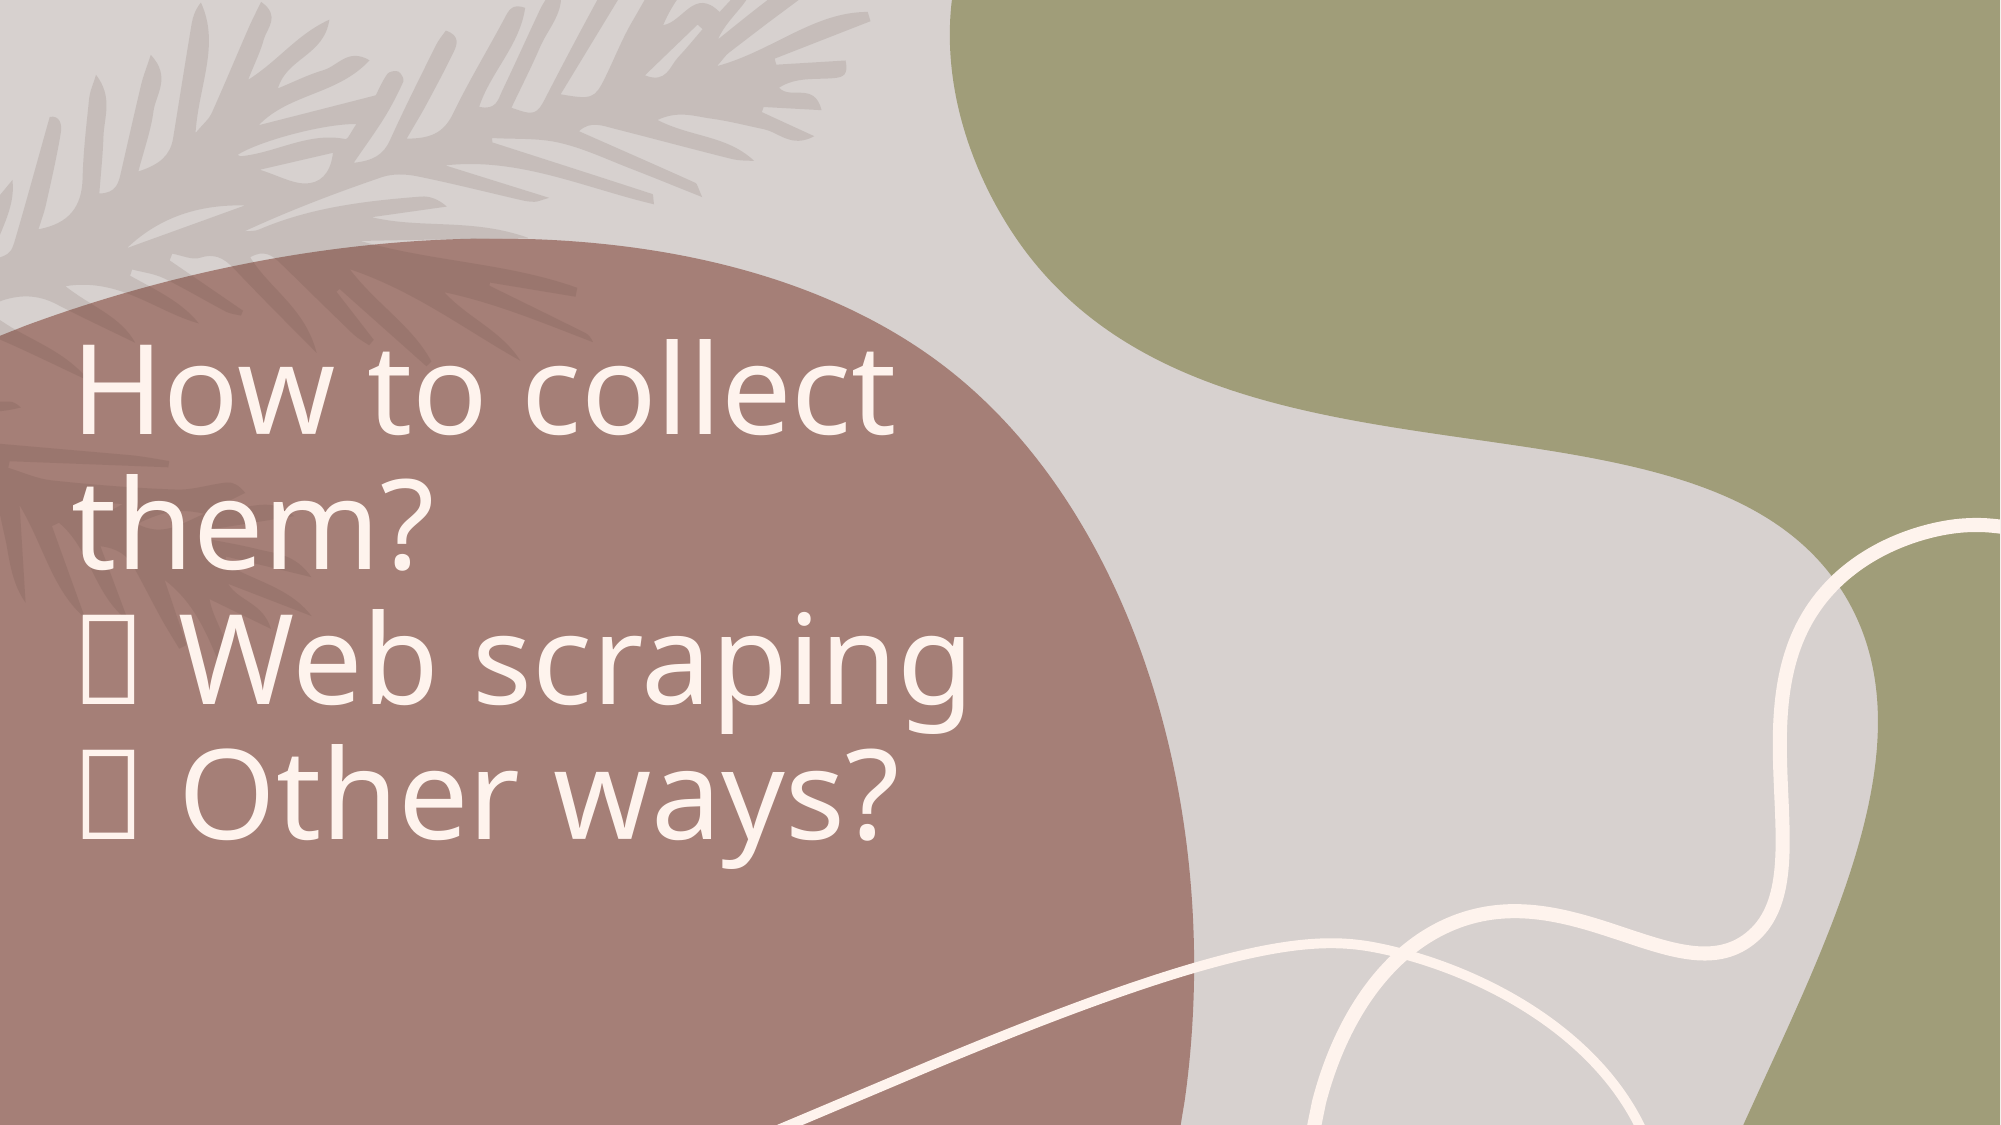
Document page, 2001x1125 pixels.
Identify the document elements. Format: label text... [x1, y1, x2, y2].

title How to collect them?  Web scraping  Other ways? [56, 251, 1139, 874]
